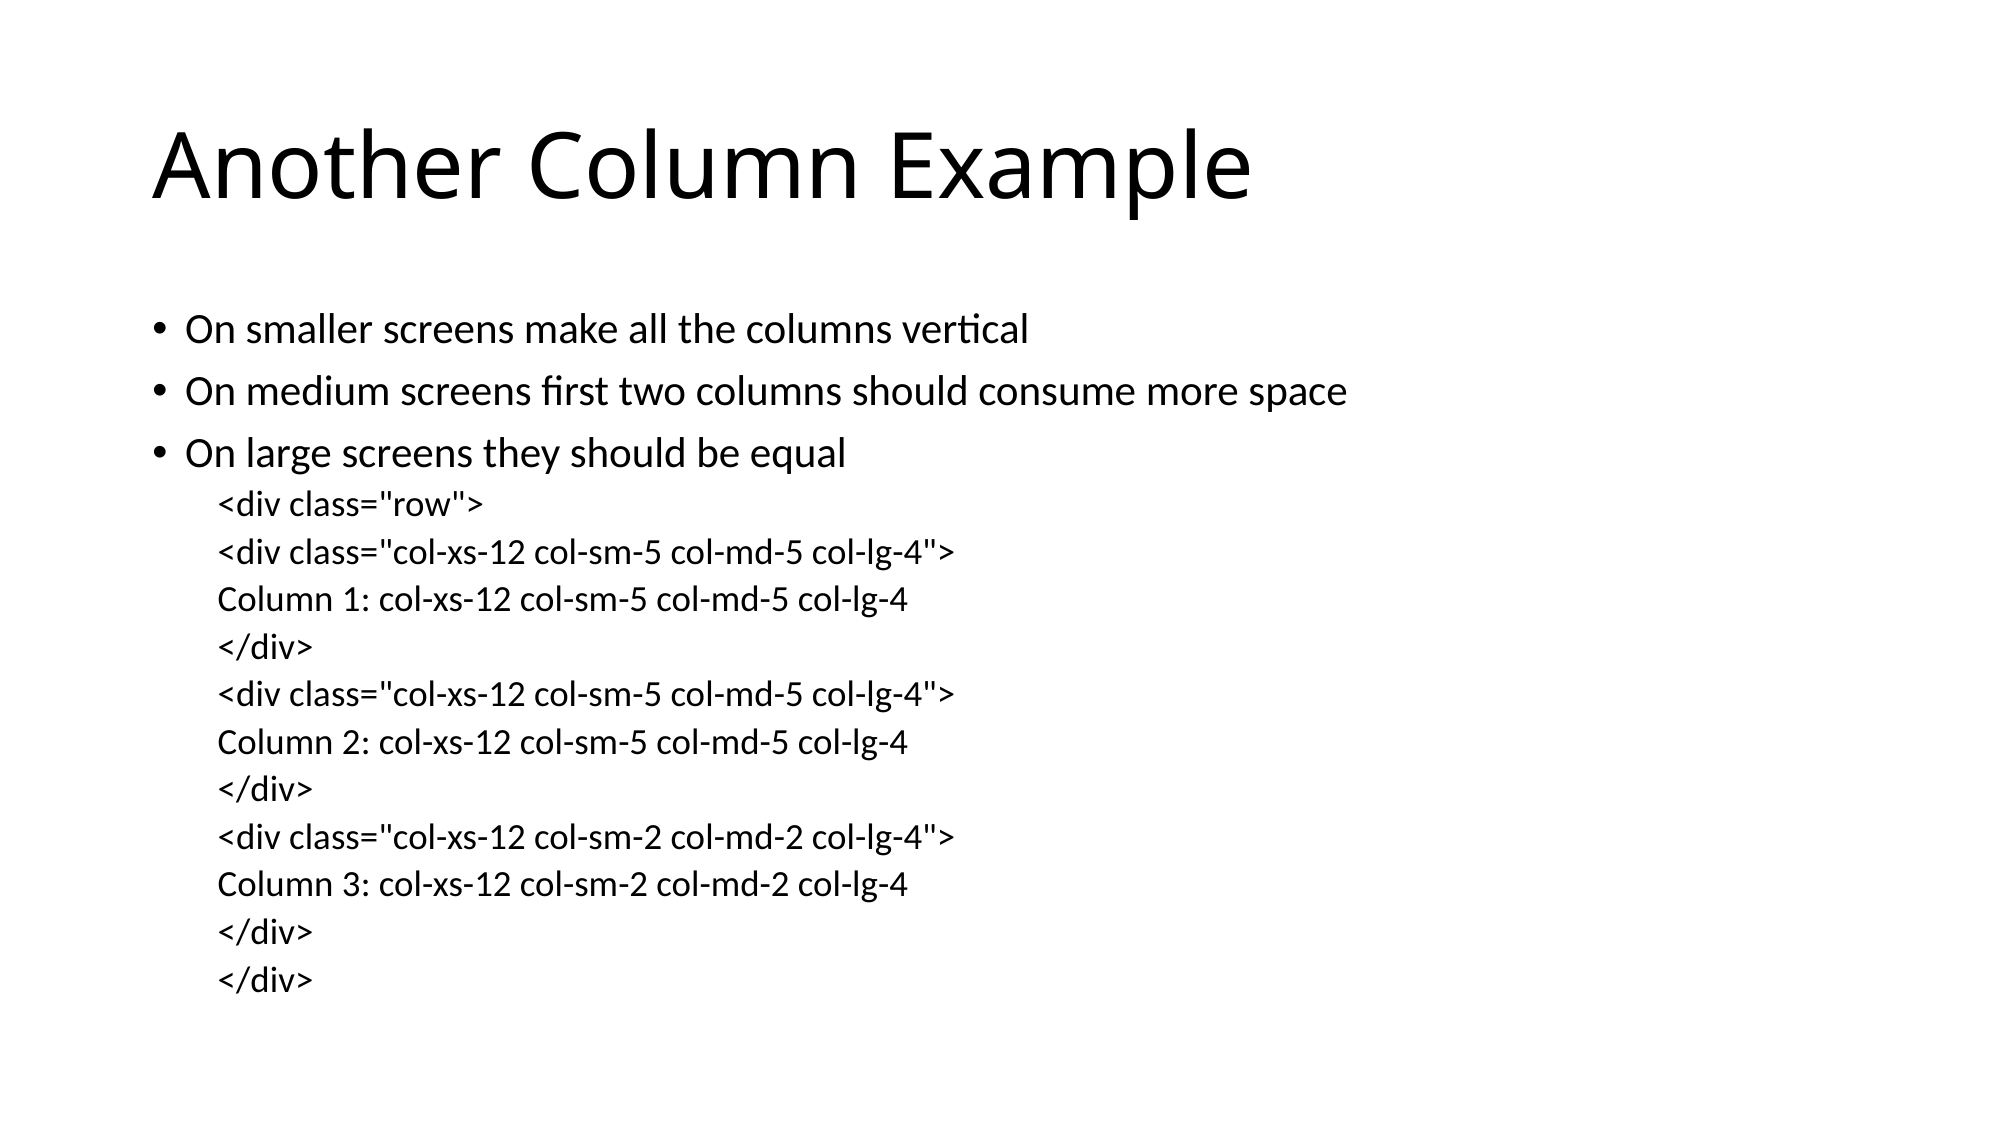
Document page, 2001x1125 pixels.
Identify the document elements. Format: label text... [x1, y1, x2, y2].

list On smaller screens make all the columns vertical On medium screens first two columns should consume more space On large screens they should be equal <div class="row"> <div class="col-xs-12 col-sm-5 col-md-5 col-lg-4"> Column 1: col-xs-12 col-sm-5 col-md-5 col-lg-4 </div> <div class="col-xs-12 col-sm-5 col-md-5 col-lg-4"> Column 2: col-xs-12 col-sm-5 col-md-5 col-lg-4 </div> <div class="col-xs-12 col-sm-2 col-md-2 col-lg-4"> Column 3: col-xs-12 col-sm-2 col-md-2 col-lg-4 </div> </div> [137, 299, 1863, 1014]
title Another Column Example [137, 59, 1863, 278]
